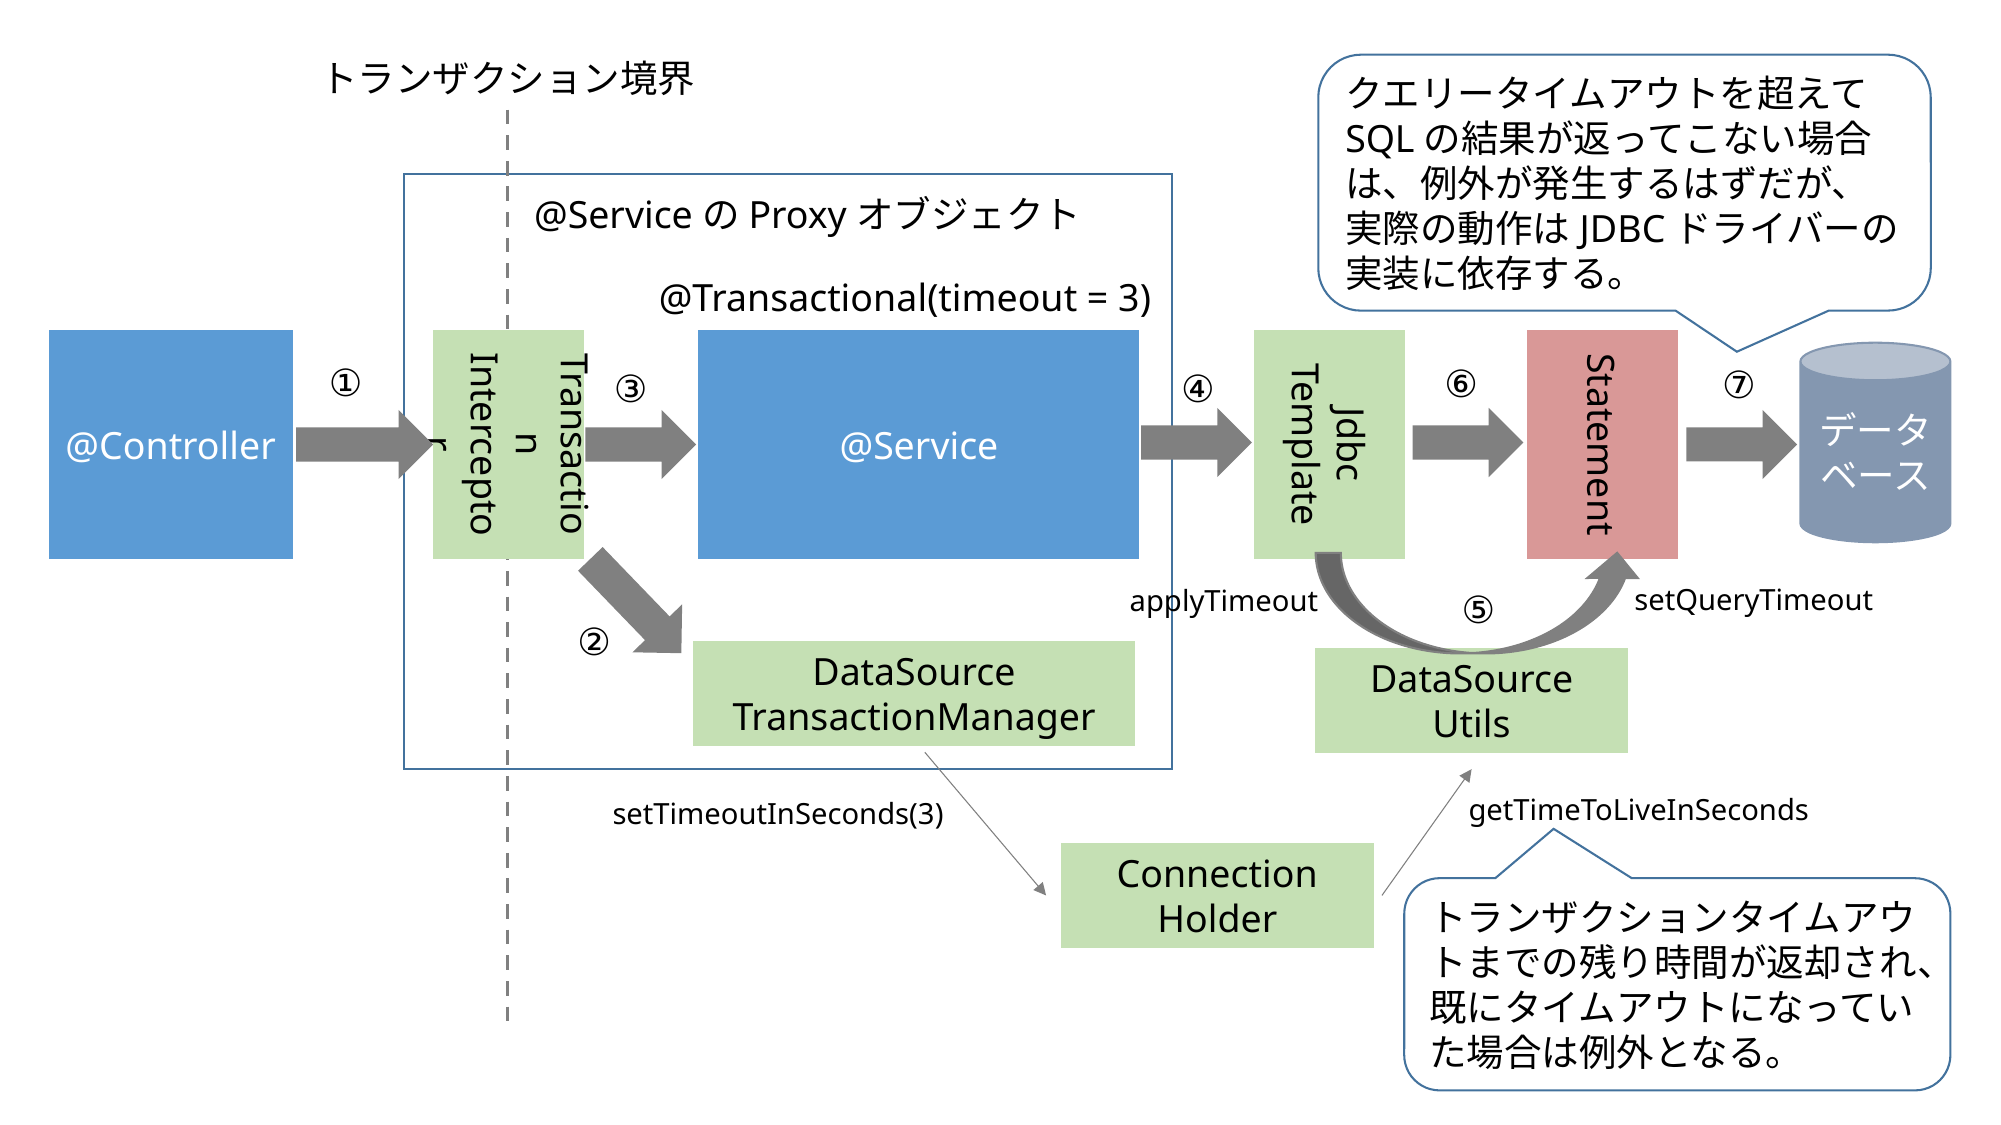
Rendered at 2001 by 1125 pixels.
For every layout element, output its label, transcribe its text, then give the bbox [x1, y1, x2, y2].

text_box getTimeToLiveInSeconds [1472, 783, 1825, 834]
text_box setQueryTimeout [1619, 574, 1889, 624]
text_box @Controller [49, 330, 293, 559]
text_box ② [562, 611, 626, 671]
text_box [403, 173, 507, 443]
text_box ⑦ [1707, 353, 1771, 413]
text_box トランザクション境界 [305, 47, 710, 108]
text_box ⑥ [1429, 352, 1493, 413]
text_box [585, 411, 697, 480]
text_box トランザクションタイムアウトまでの残り時間が返却され、既にタイムアウトになっていた場合は例外となる。 [1403, 827, 1952, 1092]
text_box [1381, 769, 1472, 896]
text_box [1412, 412, 1524, 478]
text_box ③ [598, 357, 663, 418]
text_box @ServiceのProxyオブジェクト [519, 183, 1096, 244]
text_box ④ [1166, 357, 1230, 418]
text_box applyTimeout [1114, 575, 1333, 625]
text_box setTimeoutInSeconds(3) [597, 787, 924, 838]
text_box ① [314, 351, 378, 412]
text_box ⑤ [1446, 578, 1511, 639]
text_box [1314, 551, 1636, 655]
text_box [1686, 413, 1798, 480]
text_box Statement [1527, 330, 1678, 559]
text_box クエリータイムアウトを超えてSQLの結果が返ってこない場合は、例外が発生するはずだが、実際の動作はJDBCドライバーの実装に依存する。 [1317, 53, 1932, 353]
text_box データ ベース [1799, 341, 1952, 544]
text_box Transaction Interceptor [433, 330, 507, 559]
text_box Transaction Interceptor [508, 330, 584, 559]
text_box [1141, 418, 1252, 478]
text_box Jdbc Template [1254, 330, 1405, 559]
text_box Connection Holder [1061, 843, 1374, 948]
text_box [296, 409, 434, 480]
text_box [924, 752, 1047, 896]
text_box DataSource Utils [1315, 648, 1628, 753]
text_box [508, 173, 1173, 770]
text_box [578, 547, 683, 654]
text_box [403, 446, 507, 770]
